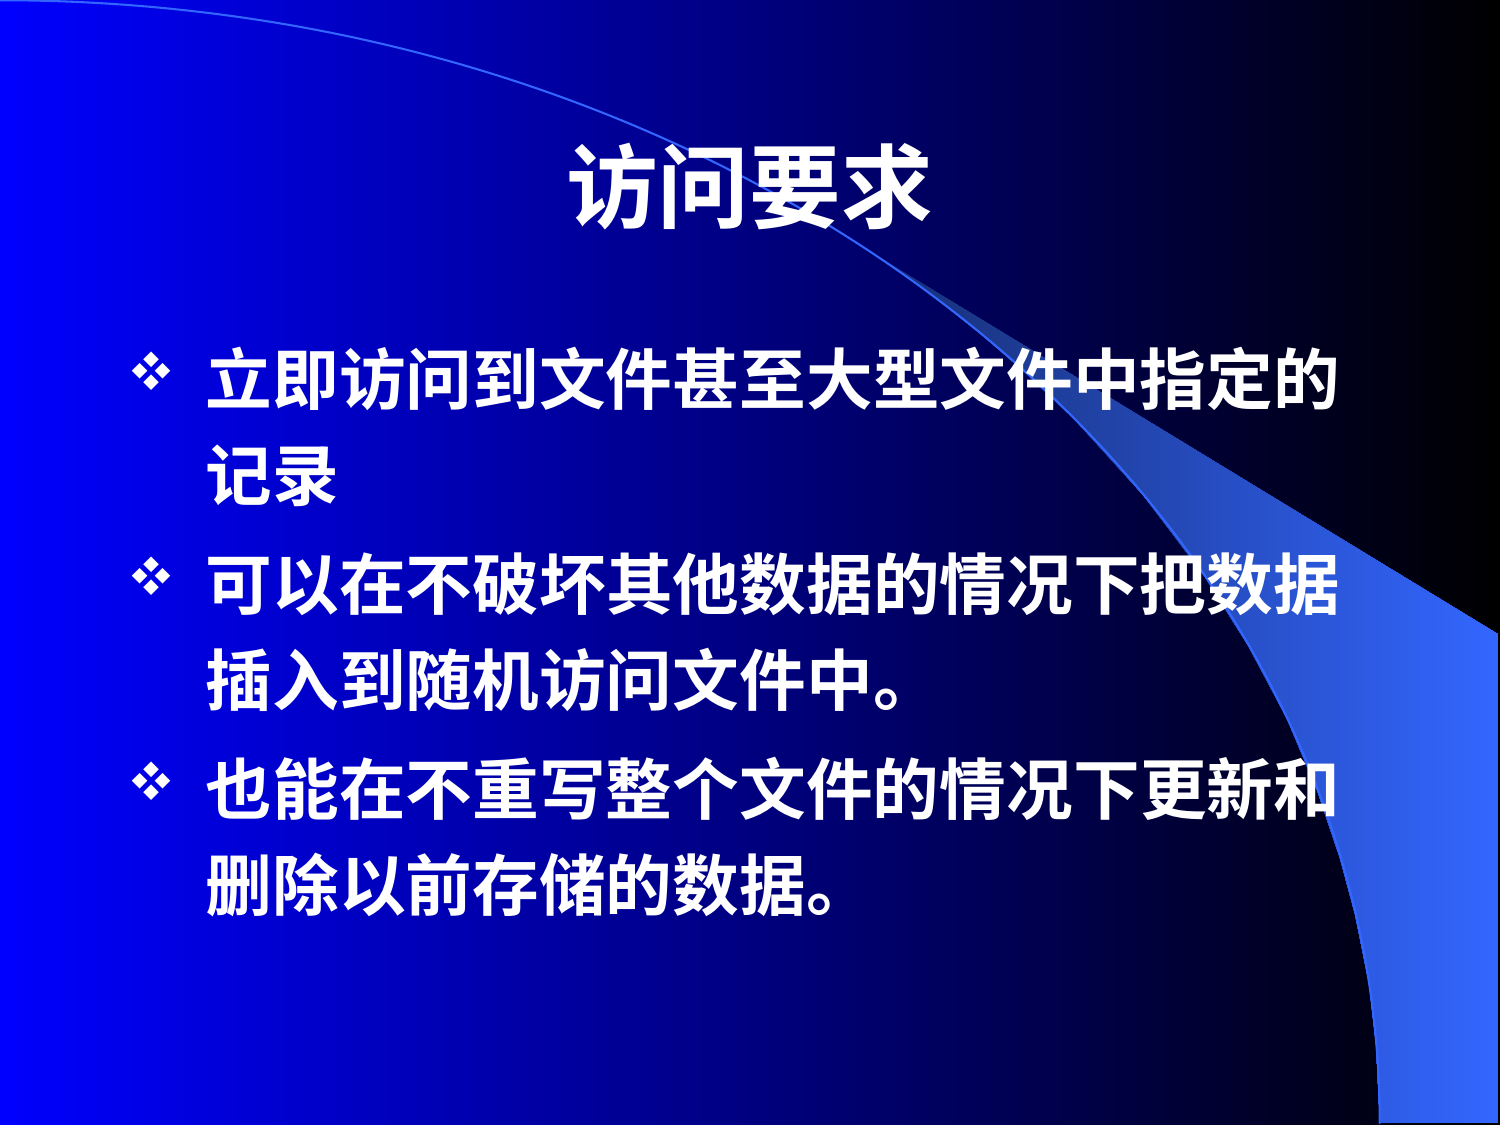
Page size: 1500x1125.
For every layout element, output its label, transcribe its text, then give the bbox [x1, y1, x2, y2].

list 立即访问到文件甚至大型文件中指定的记录 可以在不破坏其他数据的情况下把数据插入到随机访问文件中。 也能在不重写整个文件的情况下更新和删除以前存储的数据。 [111, 314, 1388, 1059]
title 访问要求 [111, 113, 1388, 256]
